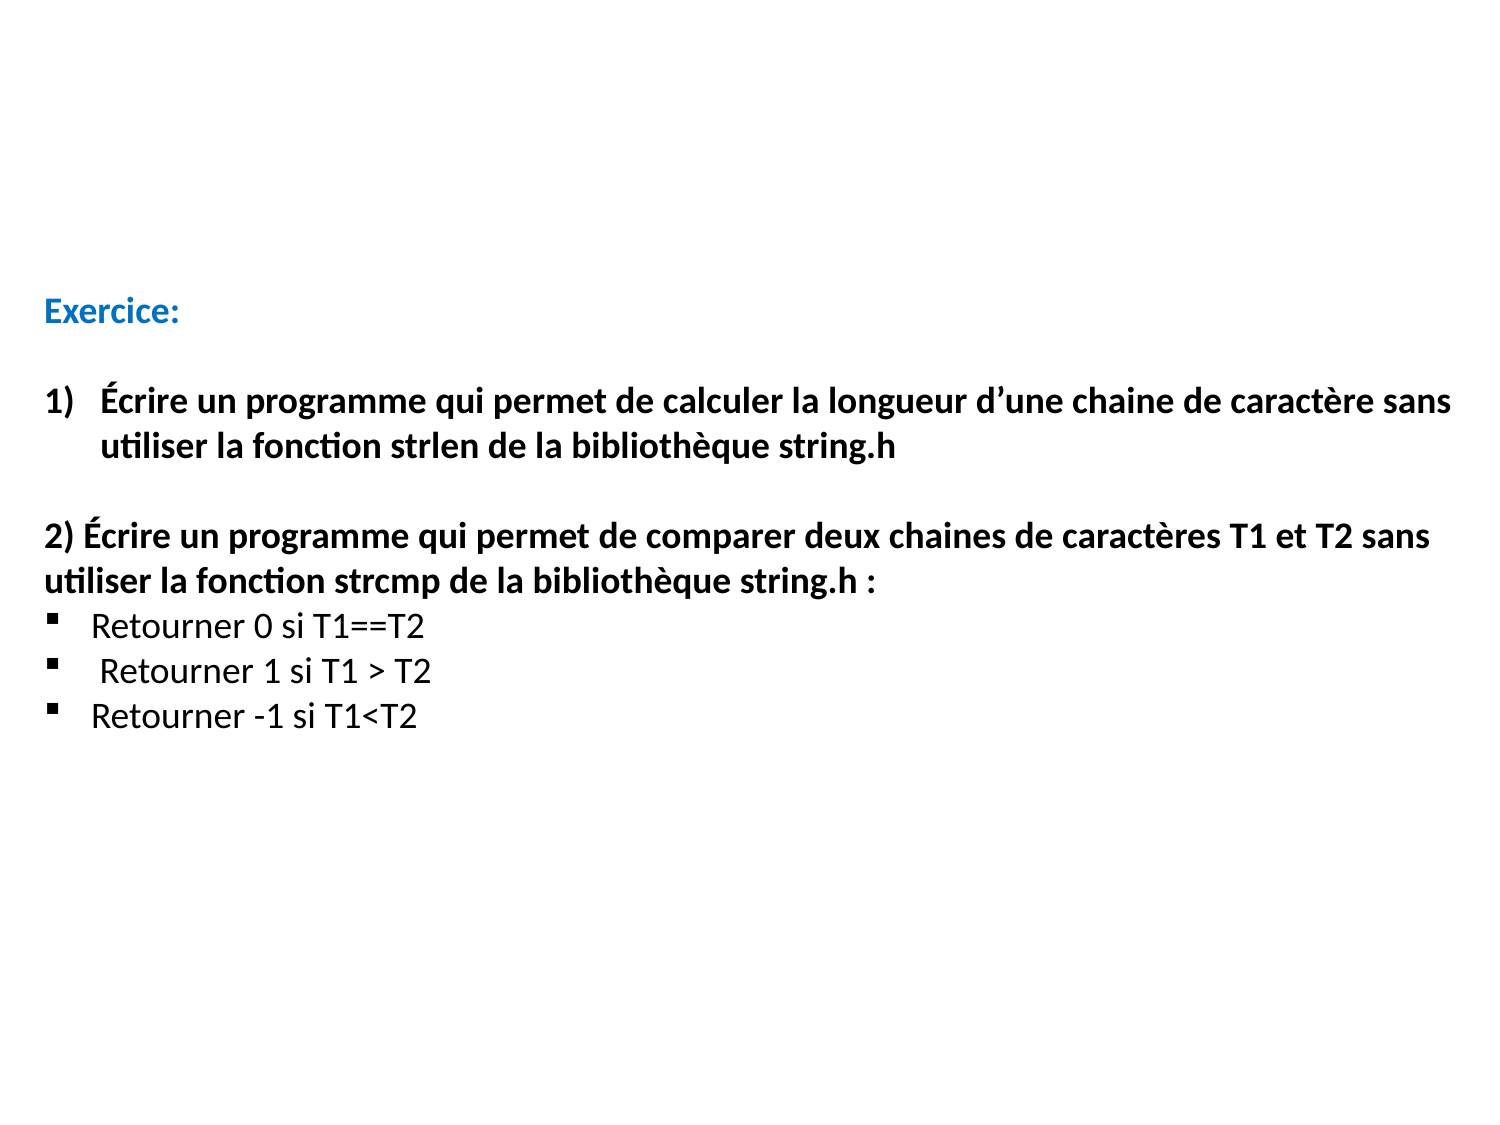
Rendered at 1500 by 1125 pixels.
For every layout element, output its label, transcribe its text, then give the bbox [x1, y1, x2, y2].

text_box Exercice: Écrire un programme qui permet de calculer la longueur d’une chaine de caractère sans utiliser la fonction strlen de la bibliothèque string.h 2) Écrire un programme qui permet de comparer deux chaines de caractères T1 et T2 sans utiliser la fonction strcmp de la bibliothèque string.h : Retourner 0 si T1==T2 Retourner 1 si T1 > T2 Retourner -1 si T1<T2 [29, 278, 1471, 789]
